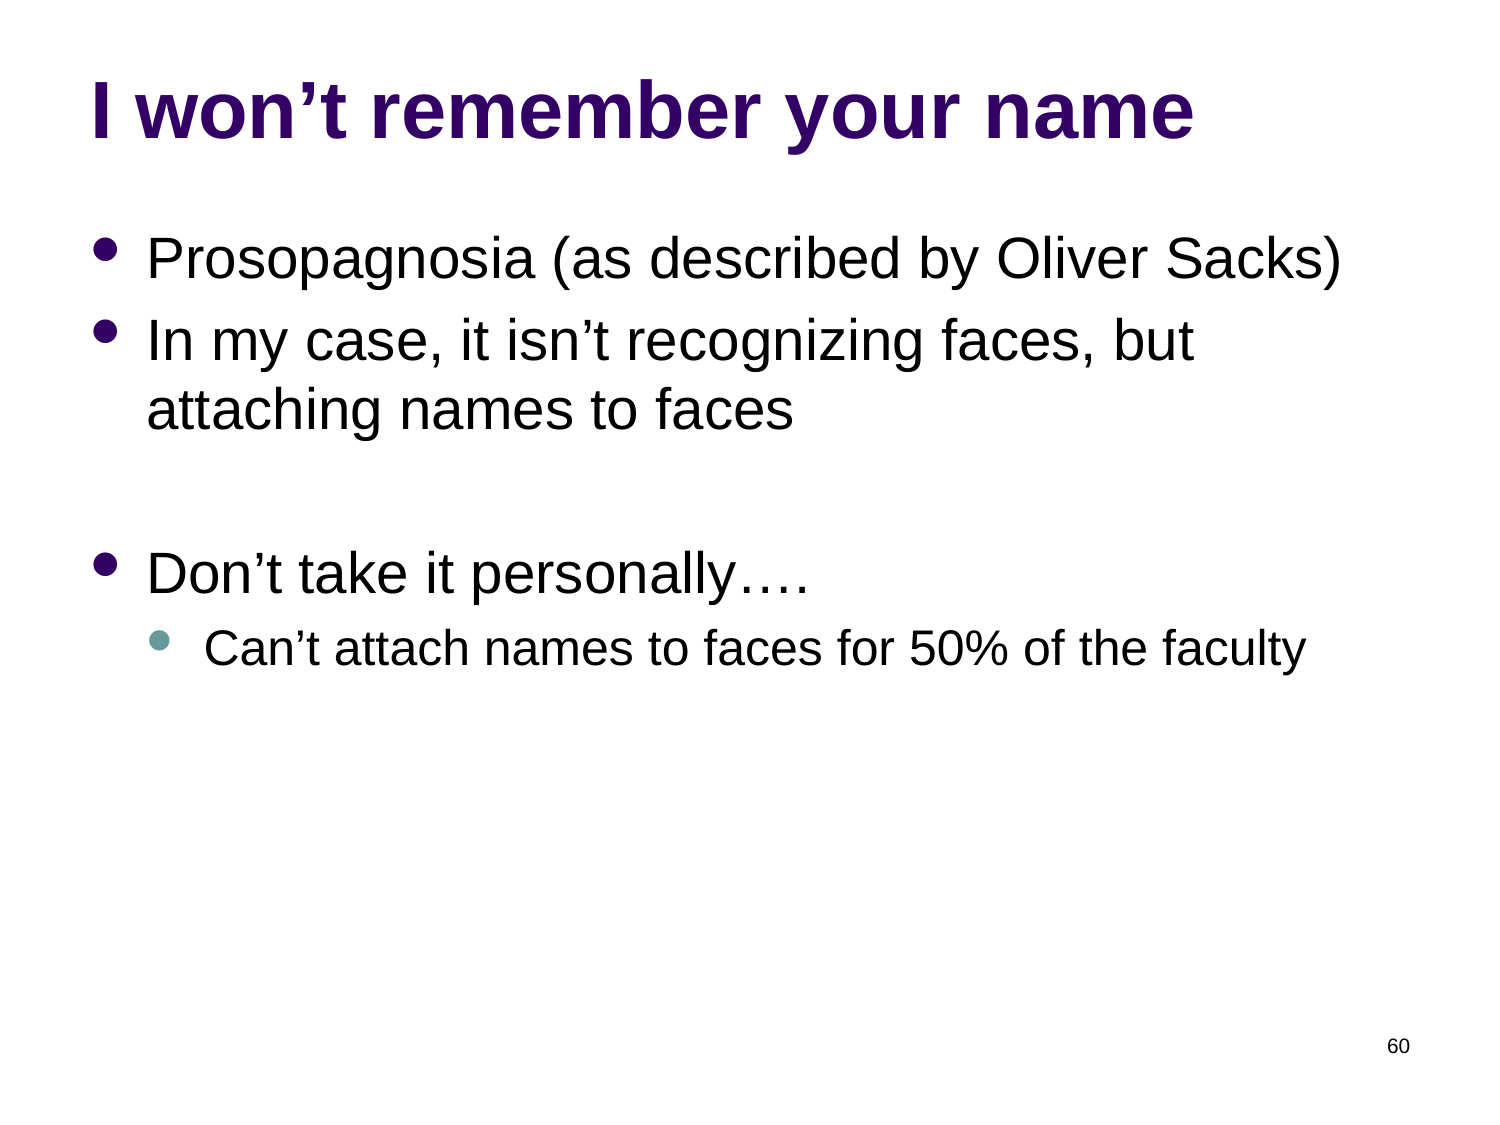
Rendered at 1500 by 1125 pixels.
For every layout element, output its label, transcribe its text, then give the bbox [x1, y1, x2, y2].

slide_number 60 [1074, 1024, 1426, 1101]
list Prosopagnosia (as described by Oliver Sacks) In my case, it isn’t recognizing faces, but attaching names to faces Don’t take it personally…. Can’t attach names to faces for 50% of the faculty [75, 212, 1425, 1006]
title I won’t remember your name [75, 20, 1425, 163]
